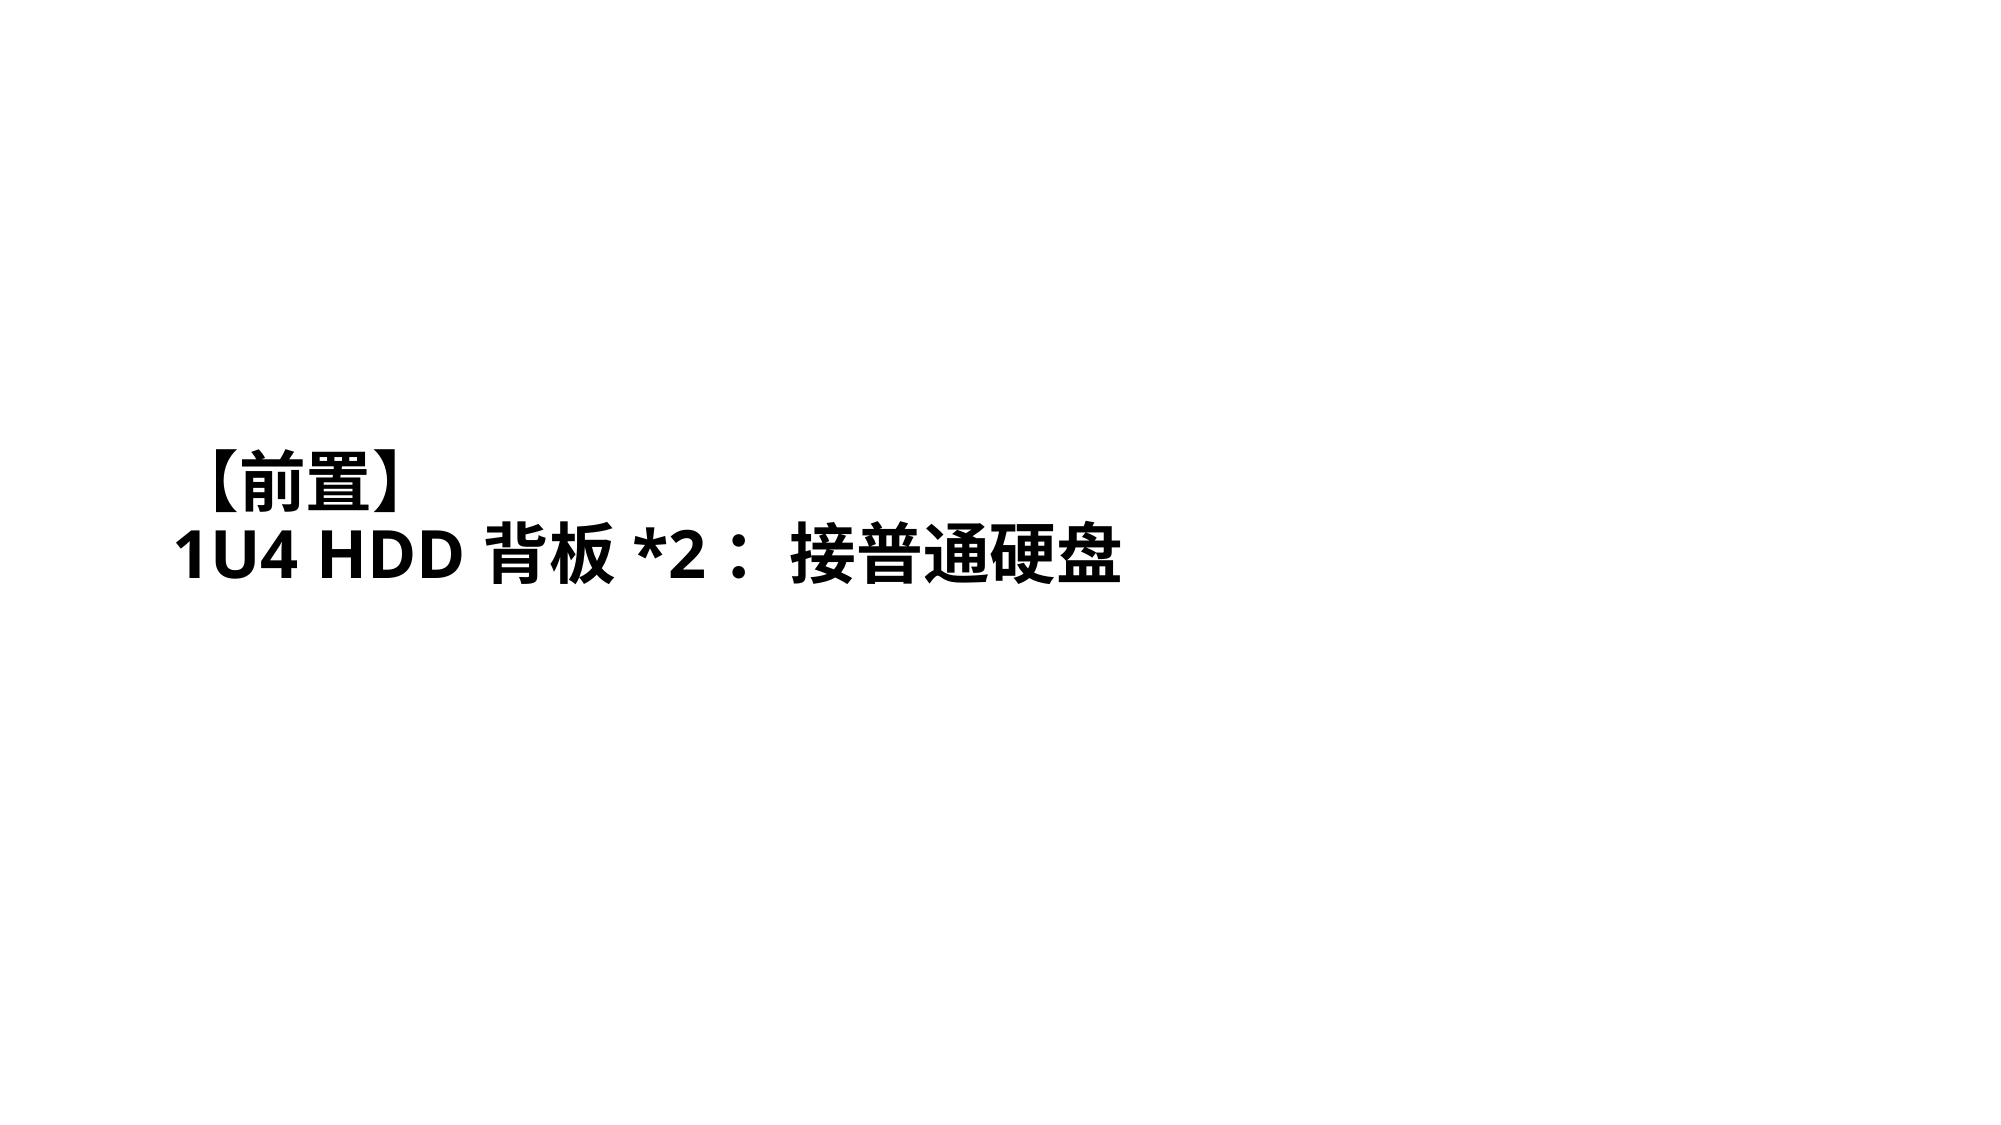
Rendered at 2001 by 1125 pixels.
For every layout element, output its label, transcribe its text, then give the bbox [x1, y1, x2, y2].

title 【前置】 1U4 HDD背板*2：接普通硬盘 [157, 415, 1920, 627]
